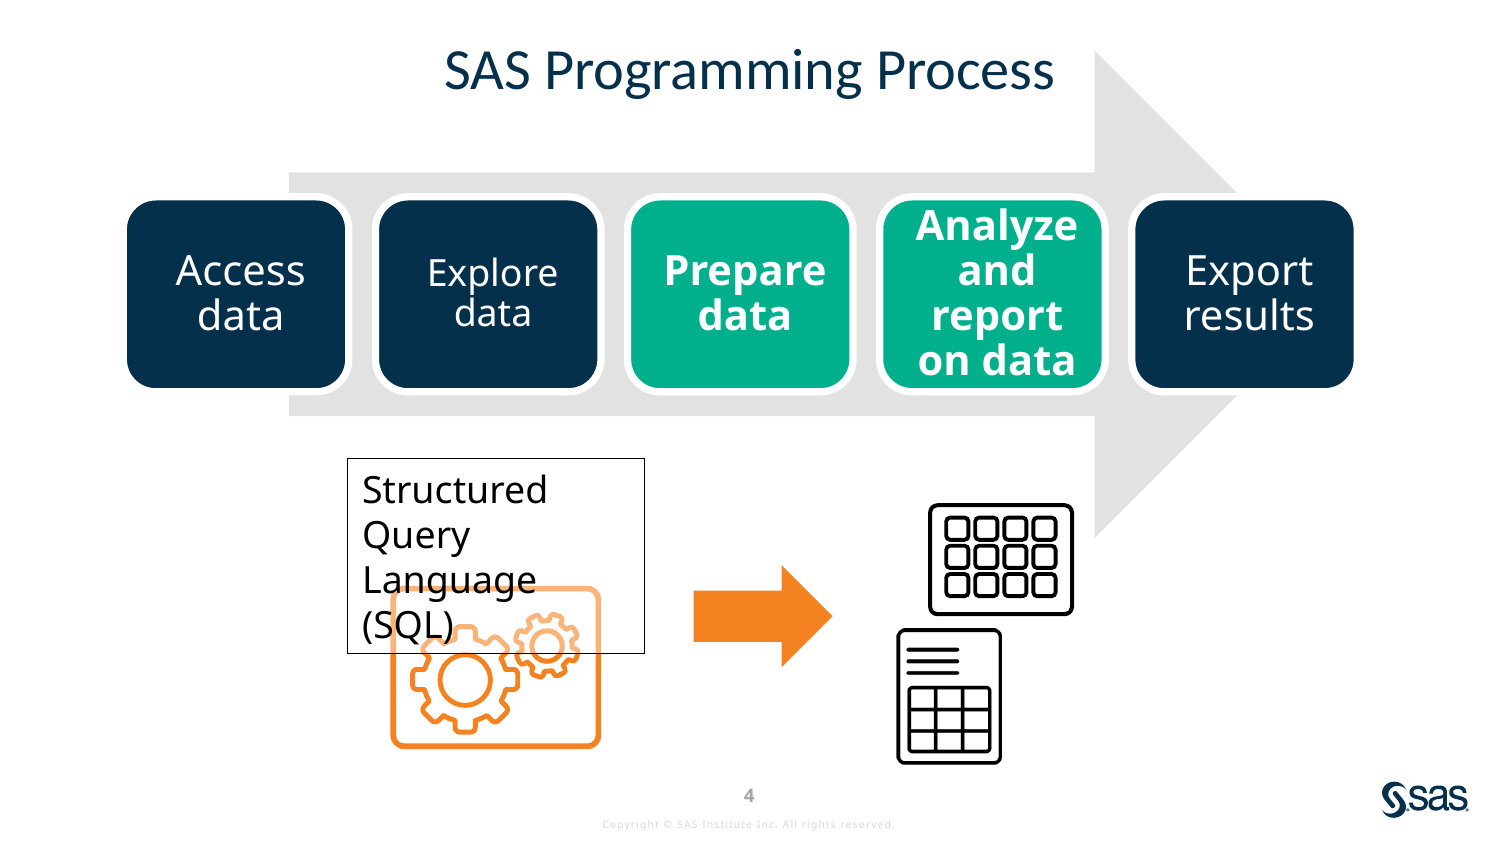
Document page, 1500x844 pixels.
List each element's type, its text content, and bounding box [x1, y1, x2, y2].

picture [896, 628, 1002, 766]
text_box [390, 654, 602, 750]
text_box [691, 563, 835, 670]
text_box [928, 546, 1075, 617]
text_box Structured Query Language (SQL) [347, 546, 645, 654]
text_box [122, 50, 1358, 539]
title SAS Programming Process [102, 31, 1398, 107]
